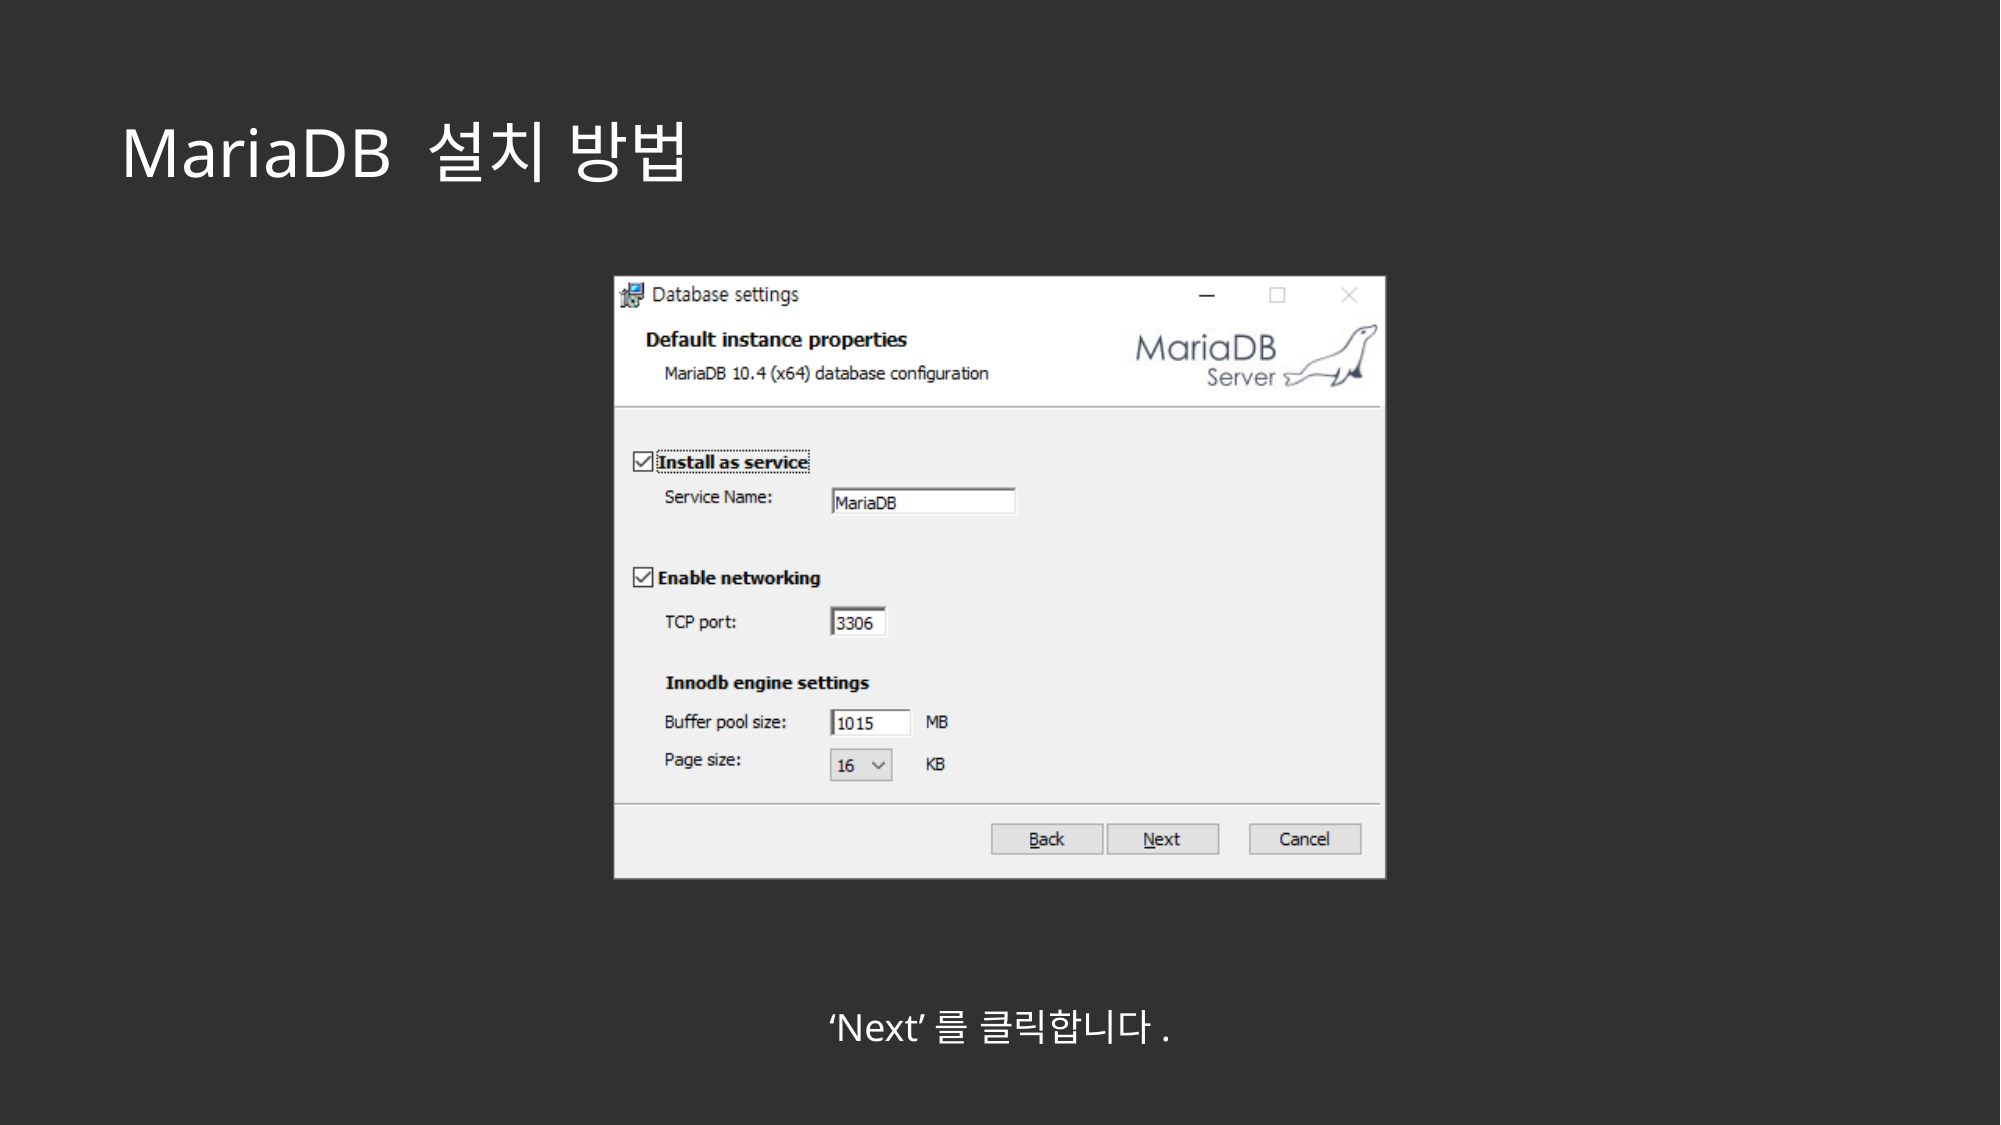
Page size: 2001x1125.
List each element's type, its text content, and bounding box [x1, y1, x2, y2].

text_box ‘Next’를 클릭합니다. [0, 996, 2000, 1057]
text_box MariaDB 설치 방법 [105, 103, 2000, 199]
picture [613, 274, 1387, 880]
